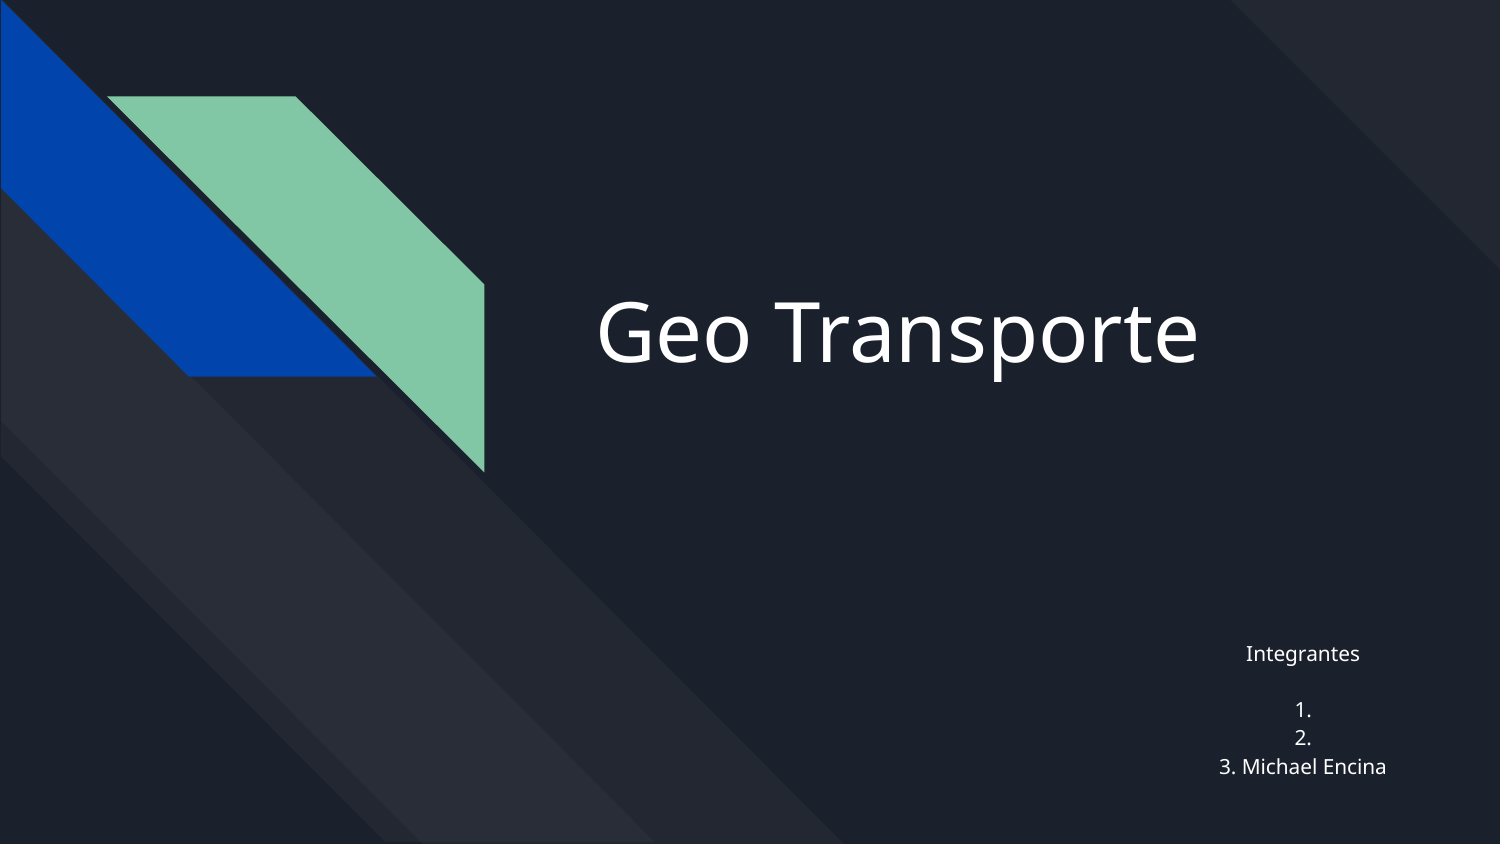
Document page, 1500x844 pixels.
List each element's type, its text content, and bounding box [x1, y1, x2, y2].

subtitle Integrantes 1. 2. 3. Michael Encina [1106, 623, 1500, 844]
title Geo Transporte [580, 258, 1404, 518]
